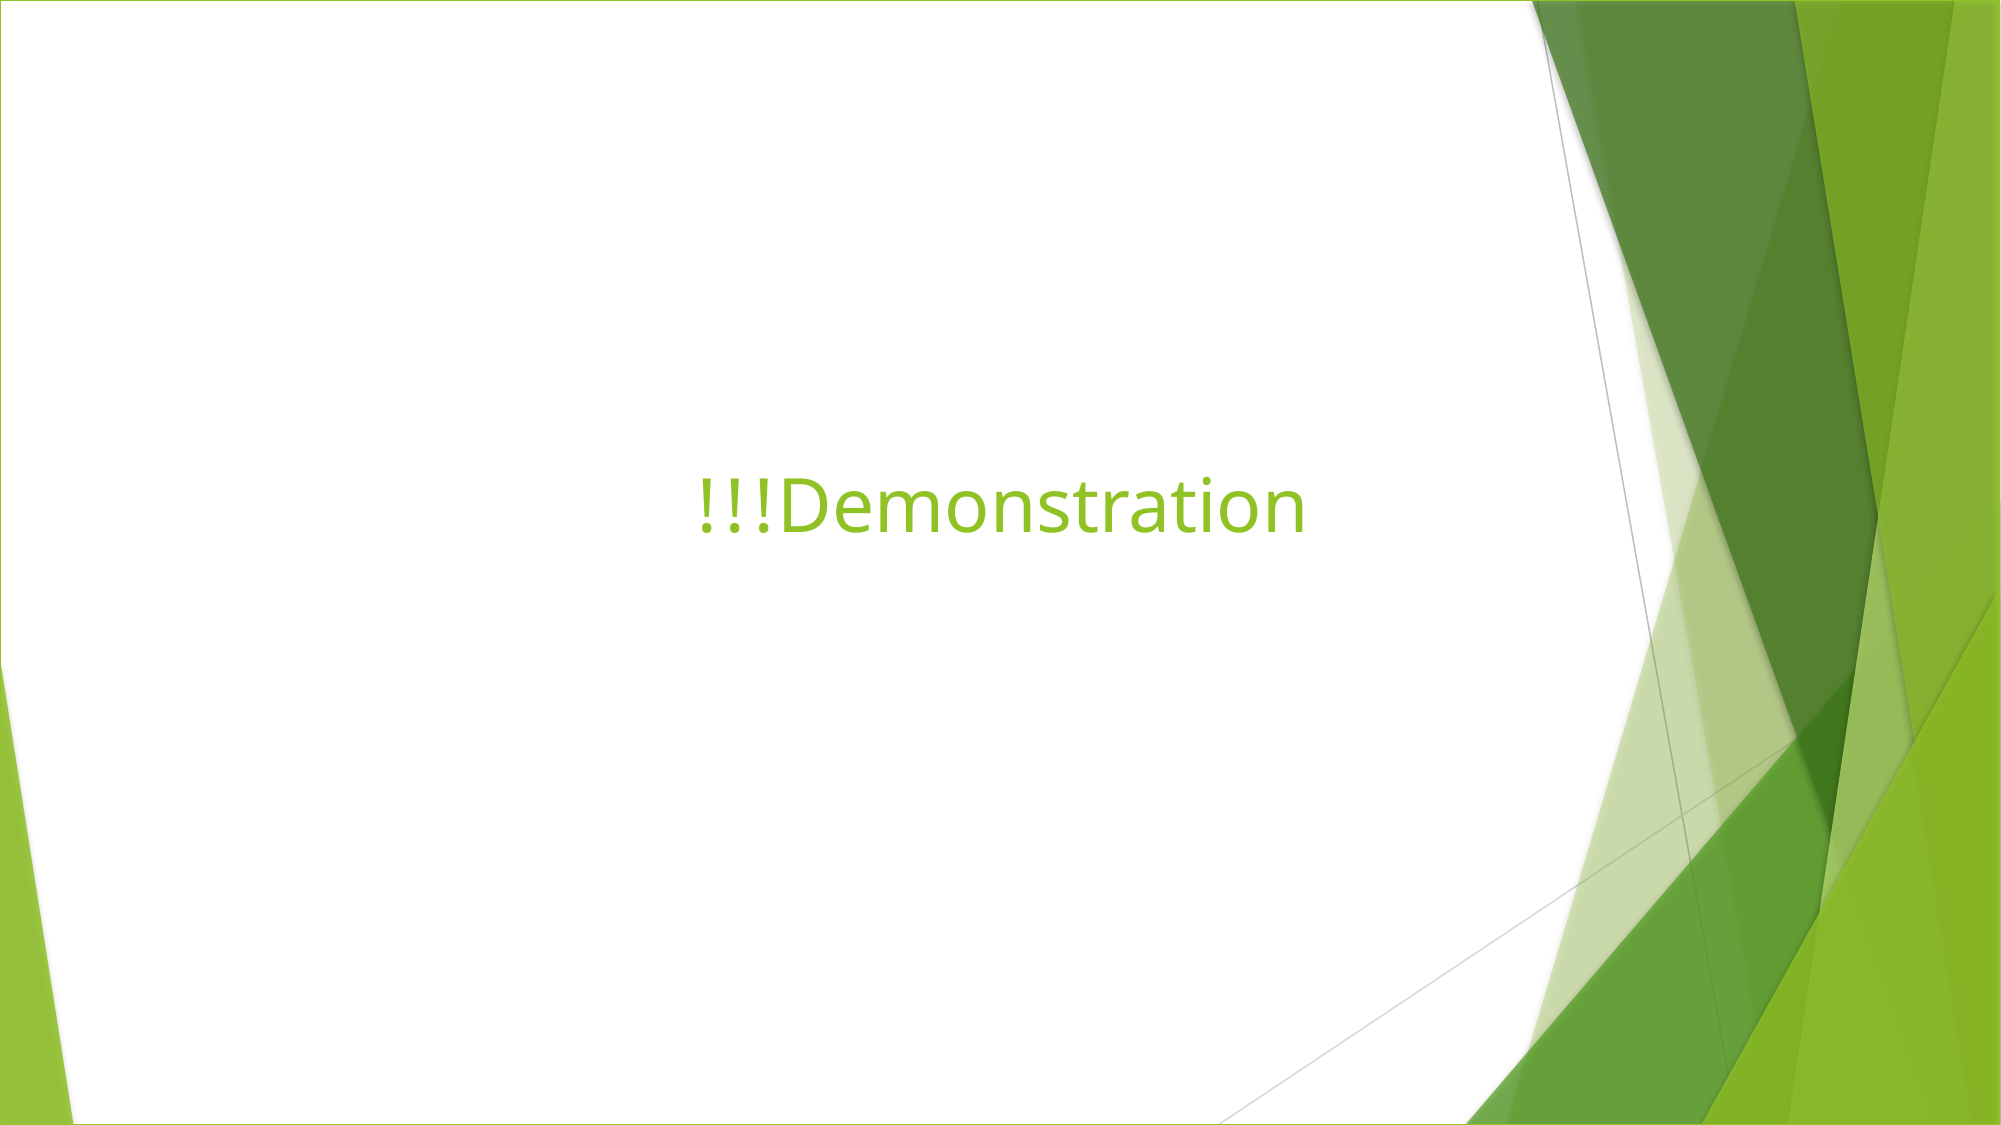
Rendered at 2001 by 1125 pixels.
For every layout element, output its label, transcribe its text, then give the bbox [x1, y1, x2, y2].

title Demonstration!!! [0, 0, 2000, 1125]
